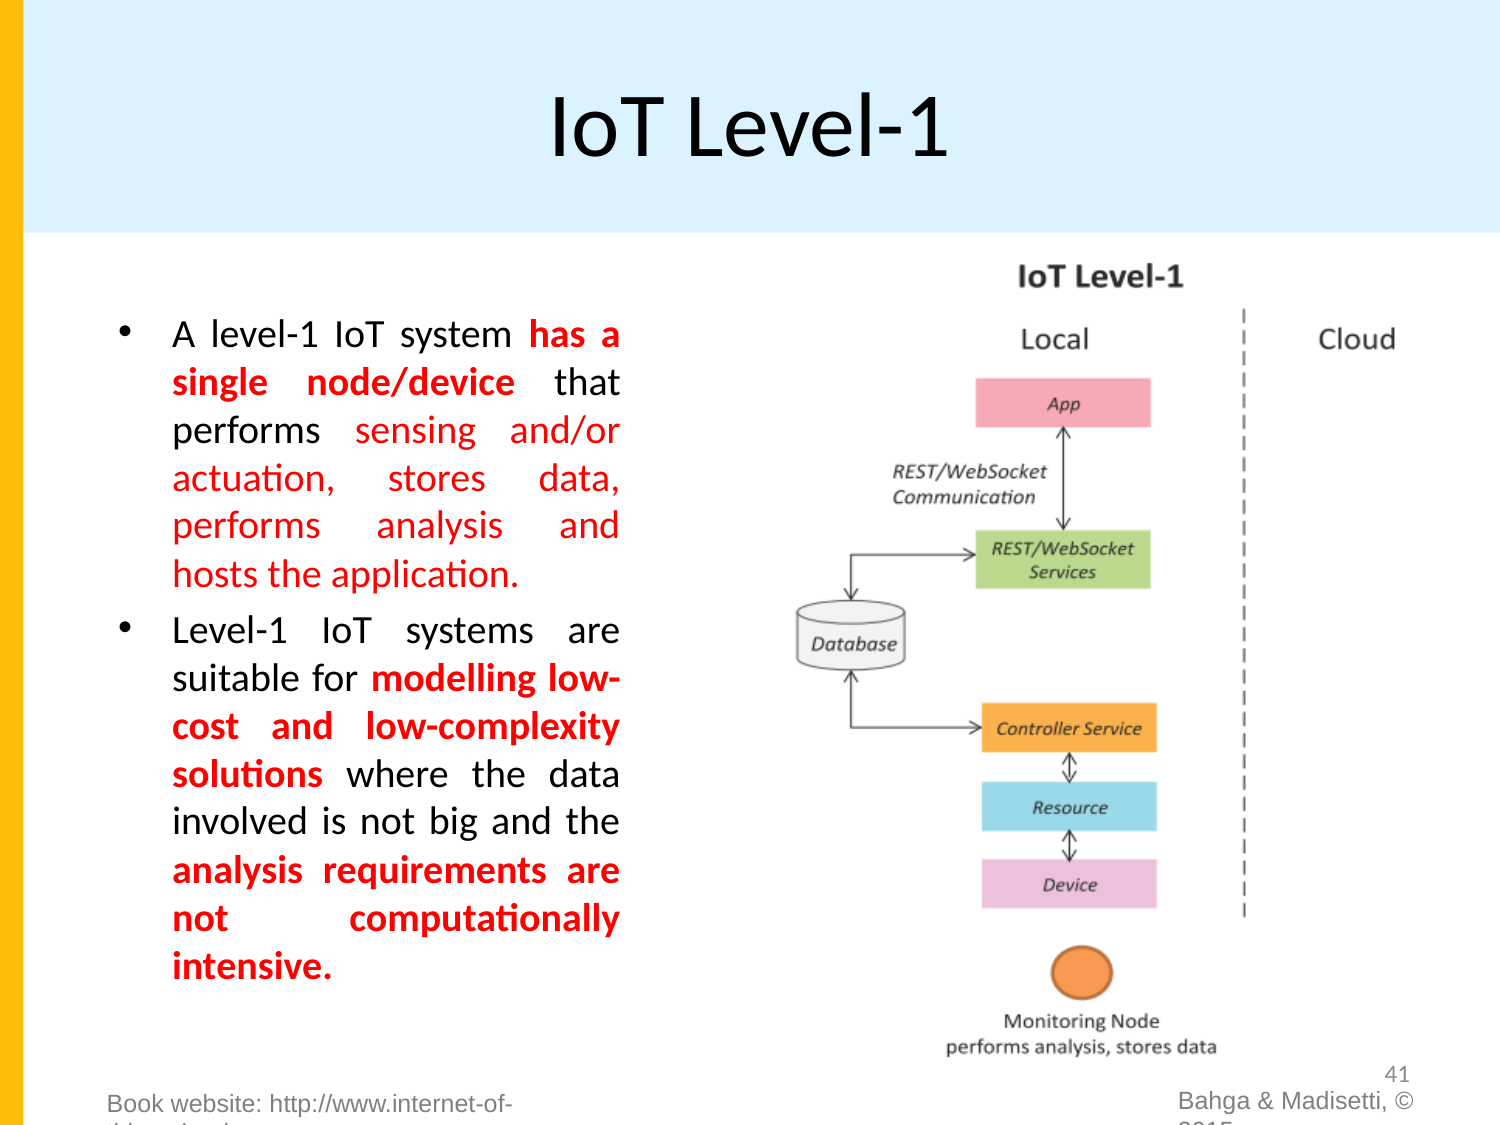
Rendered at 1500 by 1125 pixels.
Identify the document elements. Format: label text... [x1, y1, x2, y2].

list A level-1 IoT system has a single node/device that performs sensing and/or actuation, stores data, performs analysis and hosts the application. Level-1 IoT systems are suitable for modelling low-cost and low-complexity solutions where the data involved is not big and the analysis requirements are not computationally intensive. [103, 299, 636, 1017]
text_box Book website: http://www.internet-of-things-book.com [91, 1079, 598, 1125]
picture [765, 253, 1421, 1069]
text_box Bahga & Madisetti, © 2015 [1163, 1077, 1443, 1125]
title IoT Level-1 [103, 30, 1397, 209]
text_box [25, 0, 1500, 235]
text_box [0, 0, 25, 1125]
slide_number 41 [1074, 1042, 1425, 1103]
